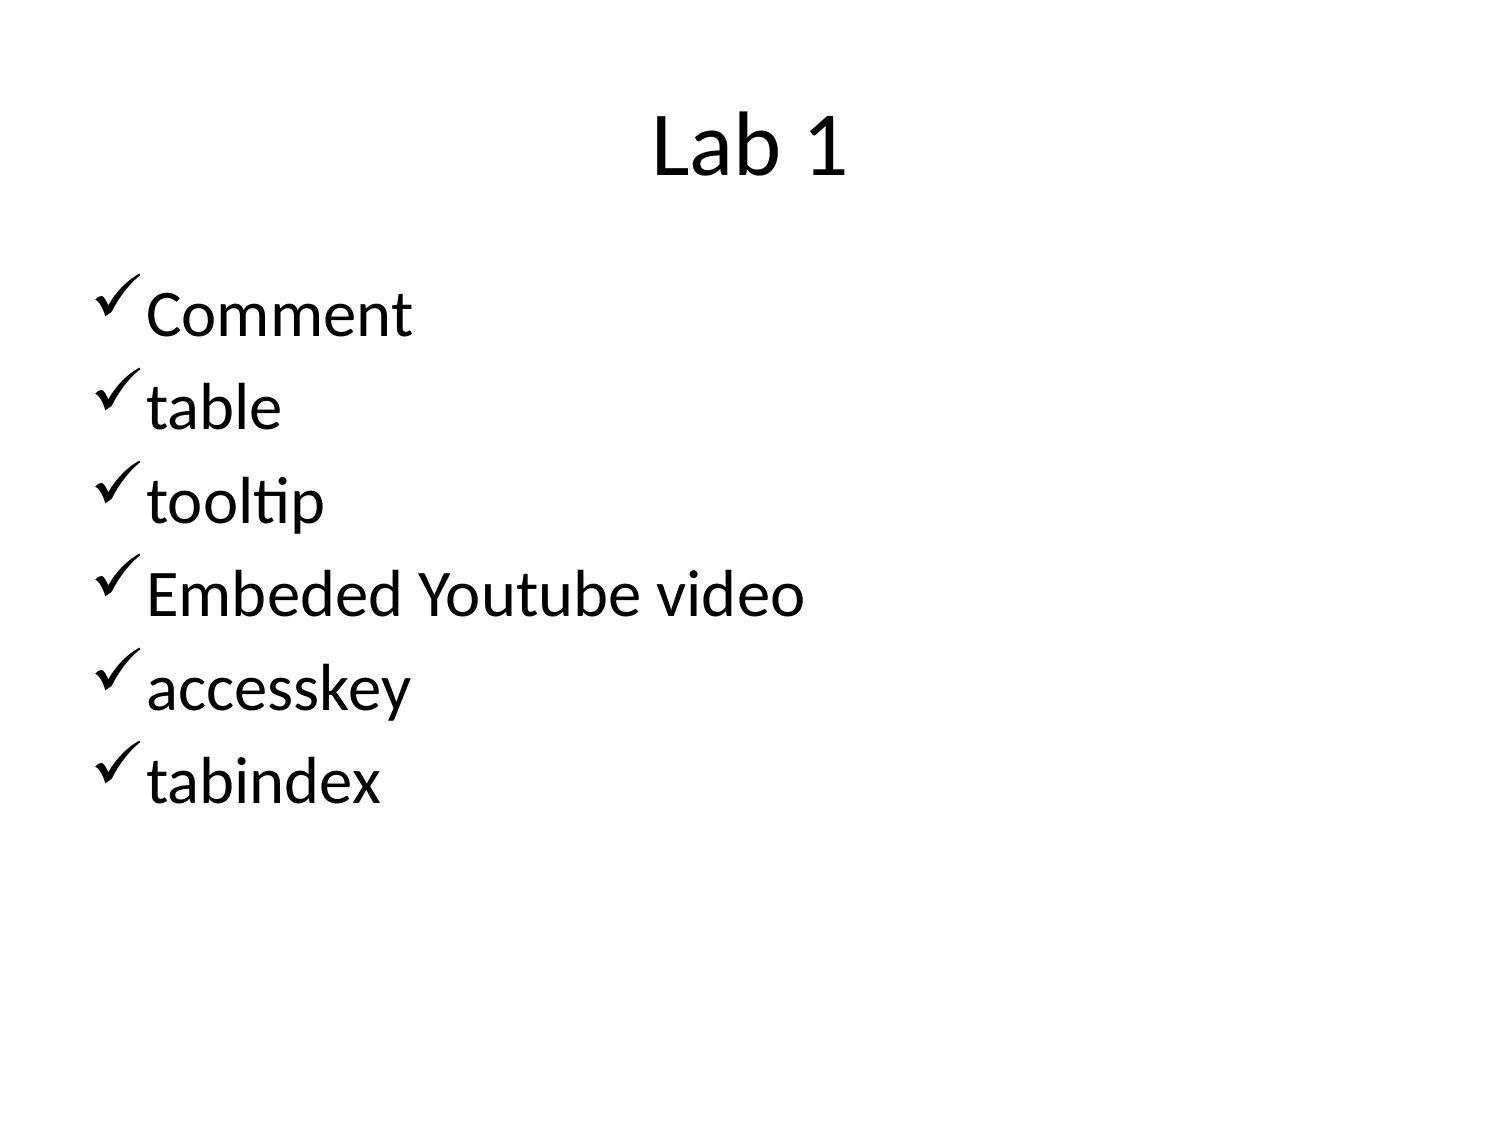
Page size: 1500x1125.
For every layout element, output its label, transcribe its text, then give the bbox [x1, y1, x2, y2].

title Lab 1 [75, 45, 1425, 233]
list Comment table tooltip Embeded Youtube video accesskey tabindex [75, 262, 1425, 1005]
